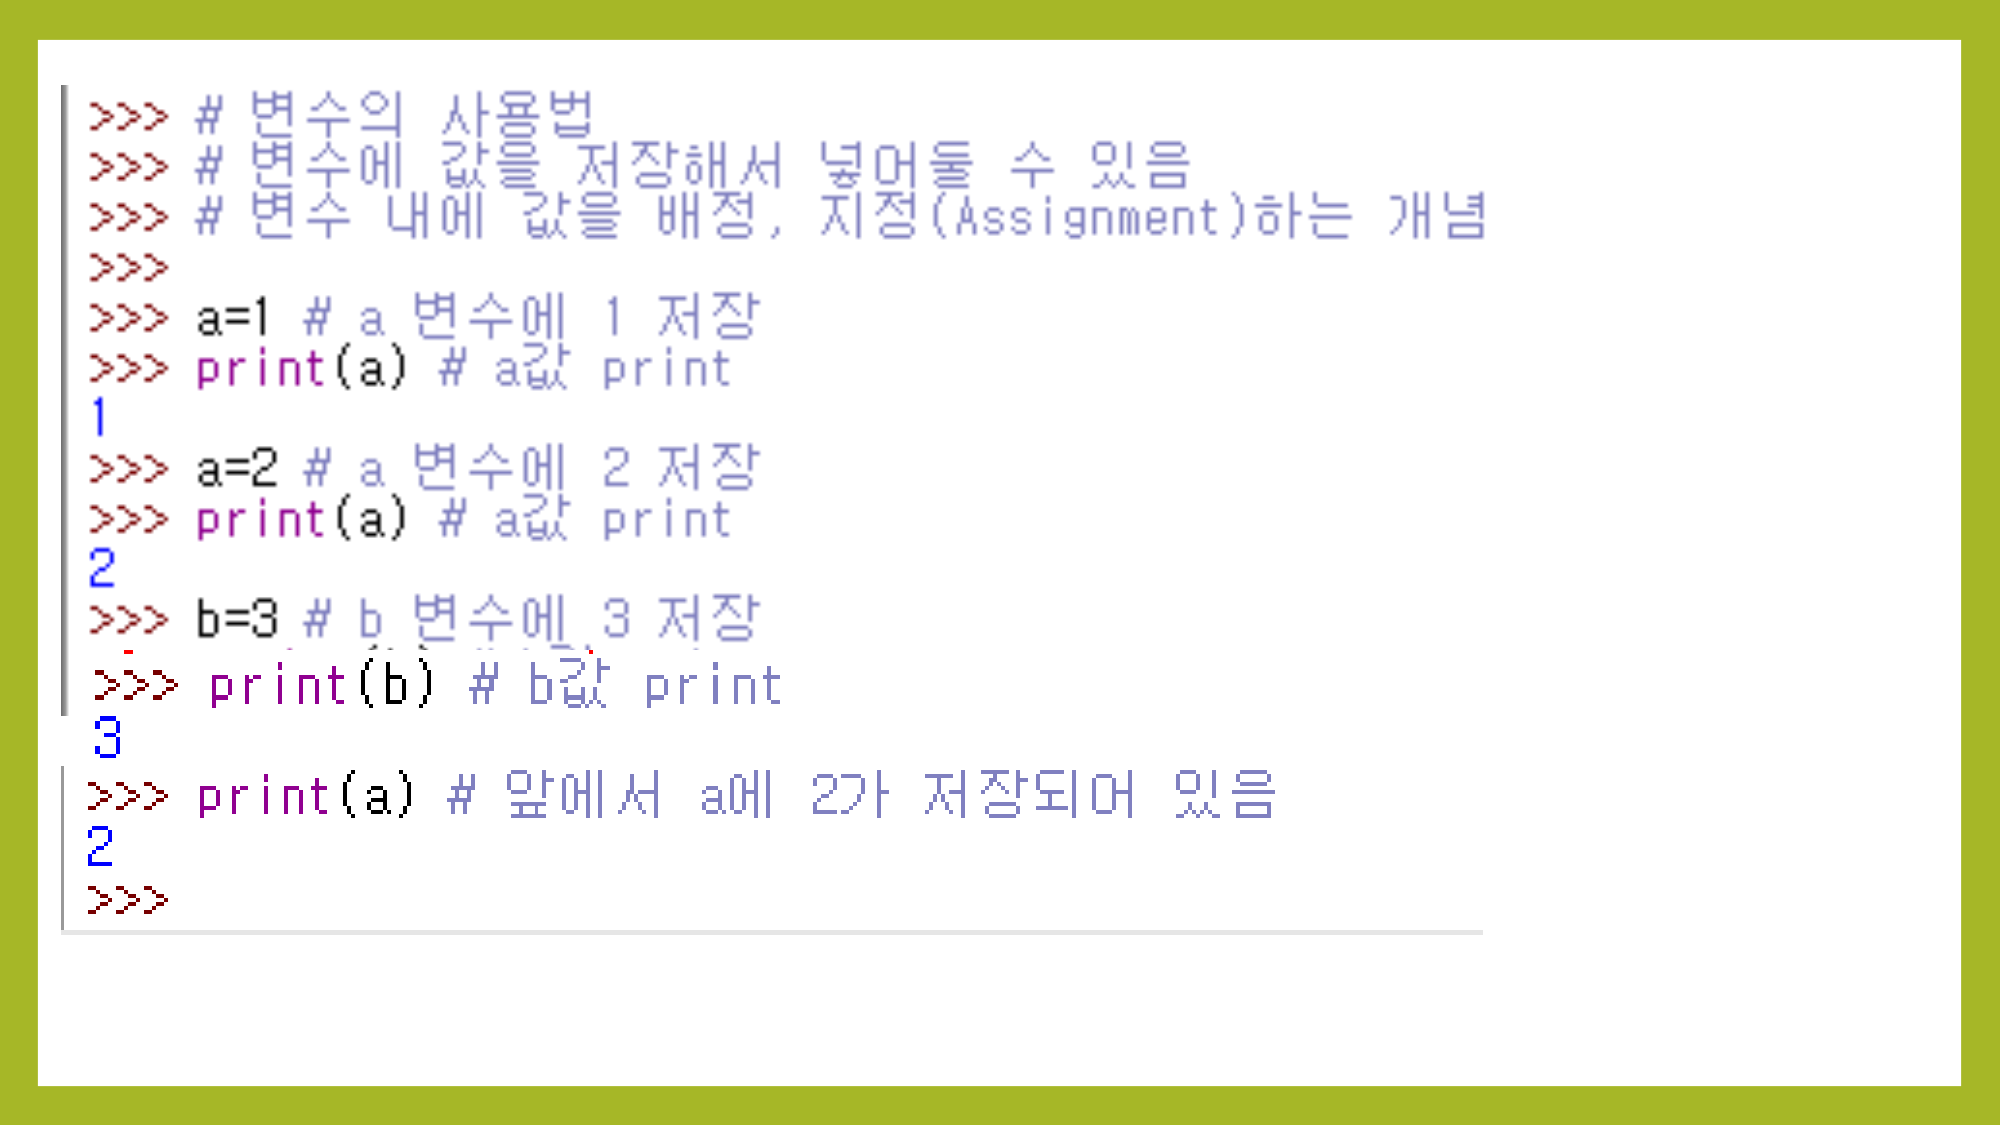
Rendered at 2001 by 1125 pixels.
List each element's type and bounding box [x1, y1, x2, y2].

picture [61, 84, 1535, 935]
